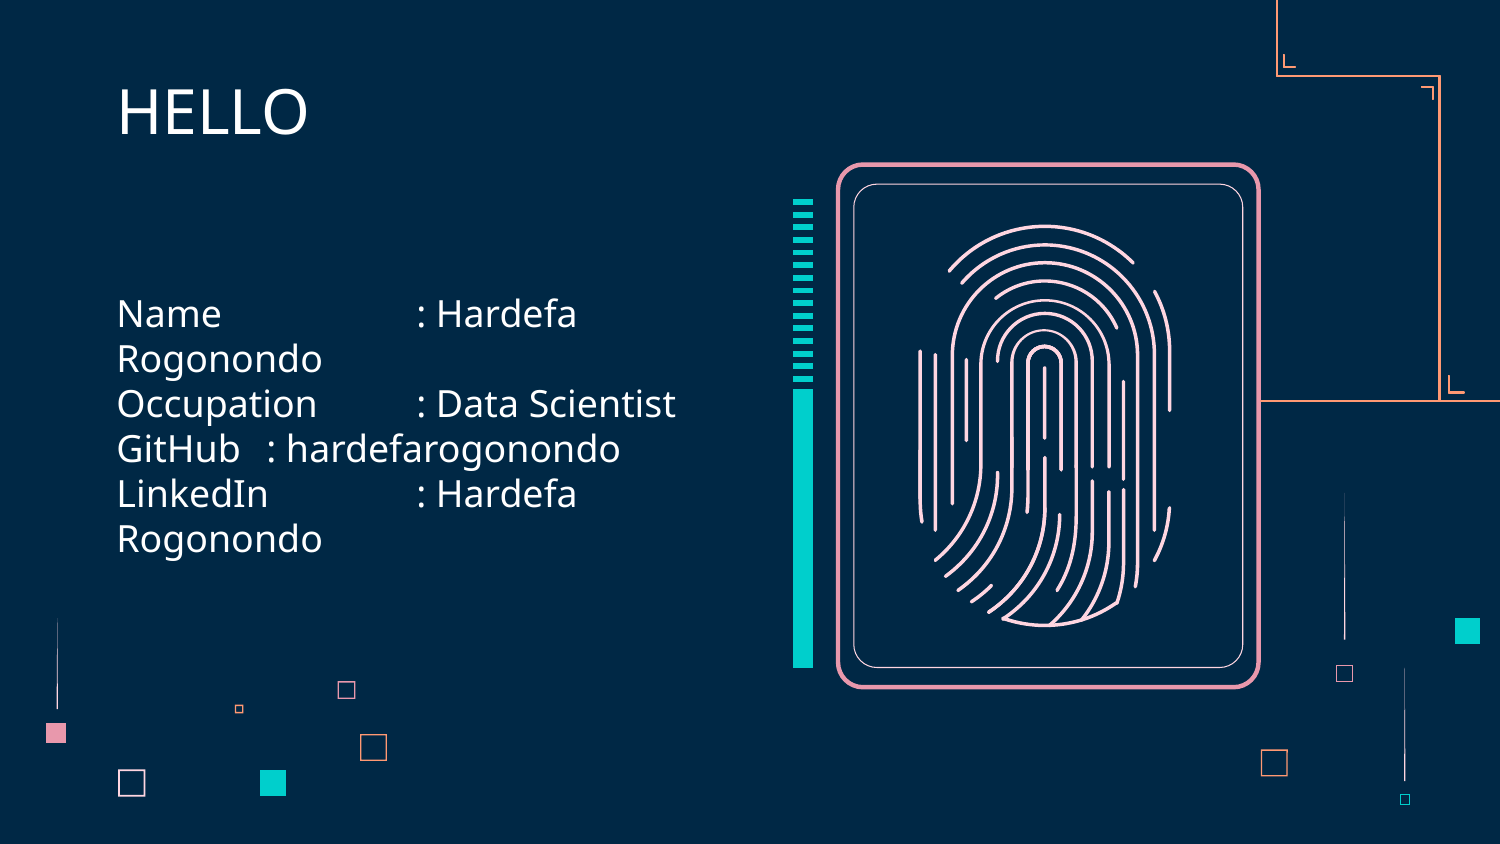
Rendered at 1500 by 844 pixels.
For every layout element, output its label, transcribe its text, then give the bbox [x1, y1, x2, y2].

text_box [1260, 0, 1500, 402]
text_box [918, 224, 1172, 628]
title HELLO [101, 67, 543, 163]
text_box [792, 162, 1262, 690]
list Name : Hardefa Rogonondo Occupation : Data Scientist GitHub : hardefarogonondo LinkedIn : Hardefa Rogonondo [101, 275, 787, 619]
